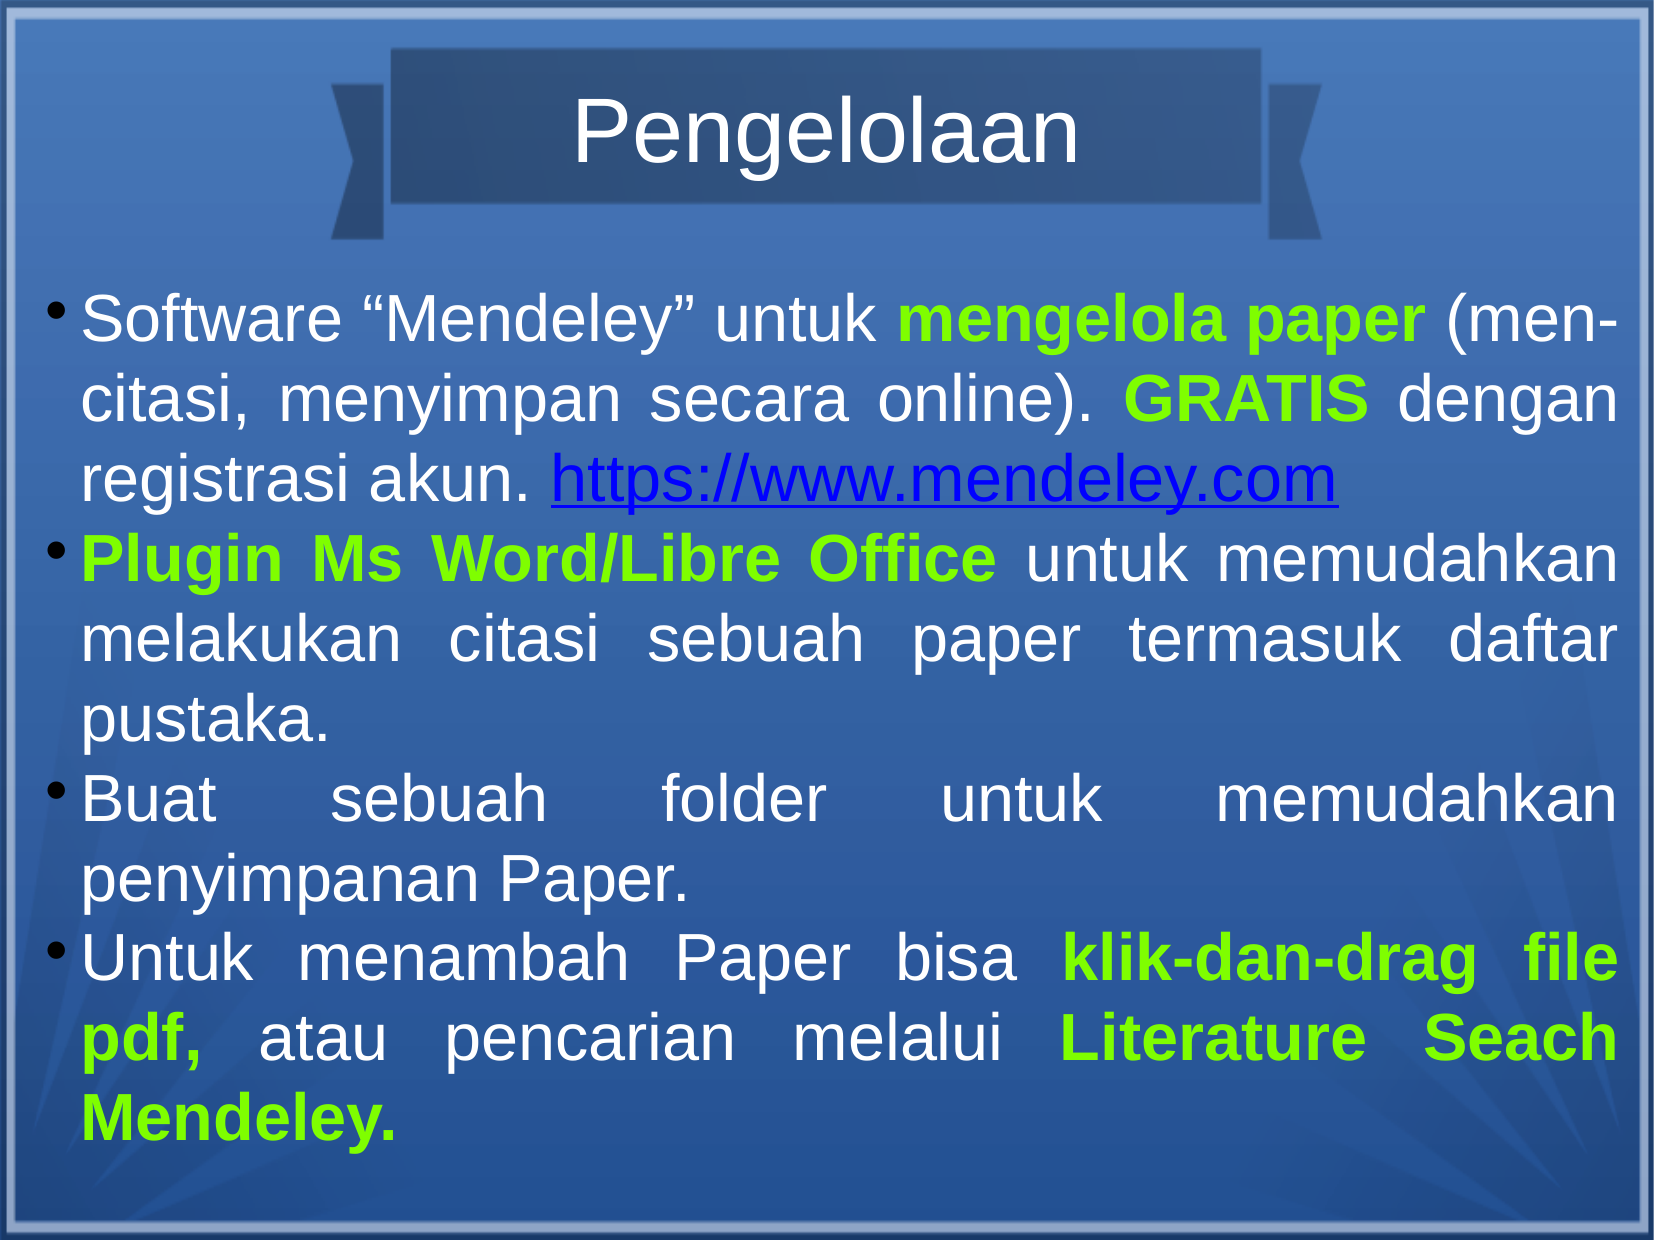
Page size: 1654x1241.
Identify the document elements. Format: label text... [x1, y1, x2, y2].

text_box Pengelolaan [389, 47, 1264, 205]
text_box Software “Mendeley” untuk mengelola paper (men-citasi, menyimpan secara online). GRATIS dengan registrasi akun. https://www.mendeley.com Plugin Ms Word/Libre Office untuk memudahkan melakukan citasi sebuah paper termasuk daftar pustaka. Buat sebuah folder untuk memudahkan penyimpanan Paper. Untuk menambah Paper bisa klik-dan-drag file pdf, atau pencarian melalui Literature Seach Mendeley. [45, 299, 1620, 1130]
picture [0, 0, 1654, 1240]
